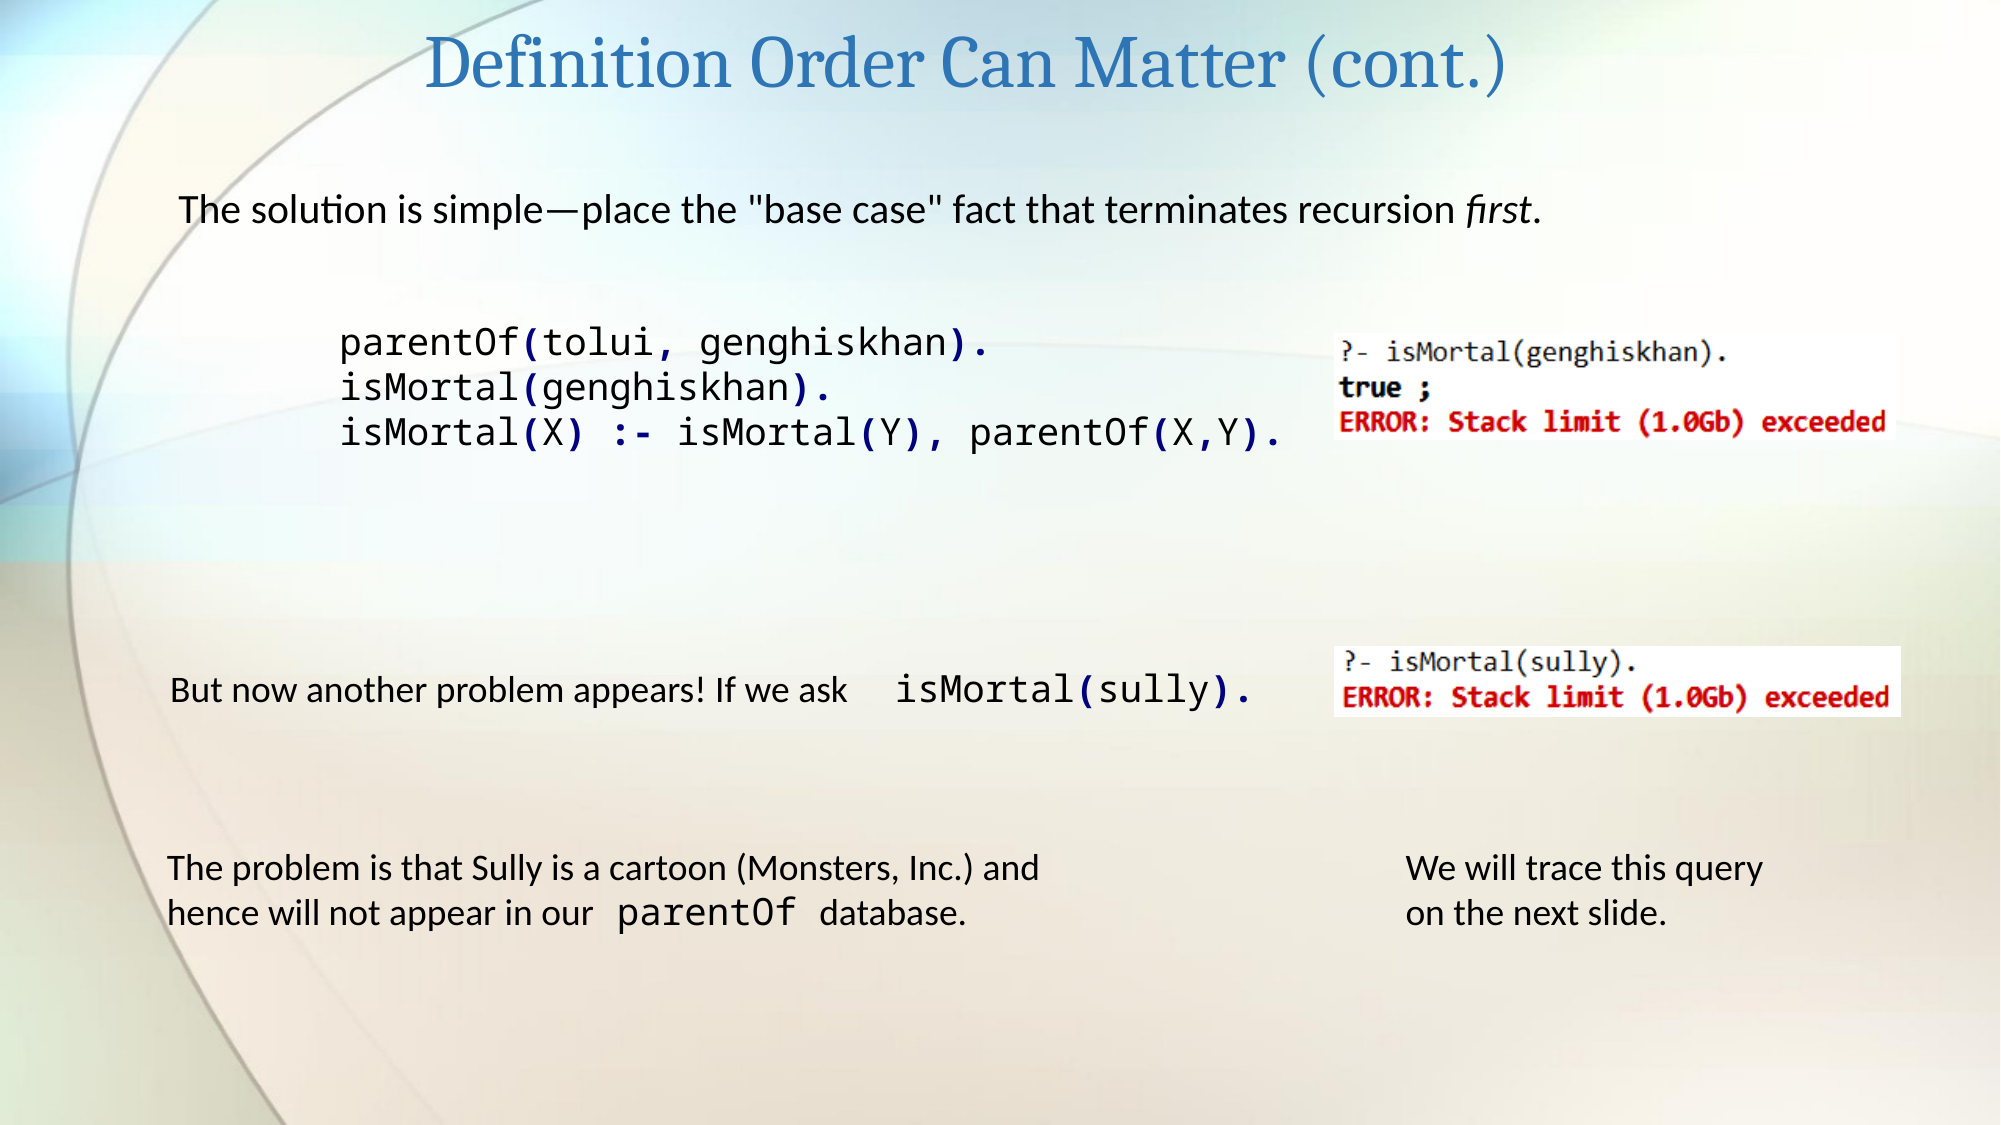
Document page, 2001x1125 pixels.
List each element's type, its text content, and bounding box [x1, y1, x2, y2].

text_box But now another problem appears! If we ask [155, 657, 864, 718]
text_box parentOf(tolui, genghiskhan). isMortal(genghiskhan). isMortal(X) :- isMortal(Y), parentOf(X,Y). [324, 310, 1325, 461]
text_box isMortal(sully). [880, 657, 1270, 718]
text_box We will trace this query on the next slide. [1390, 835, 1815, 941]
text_box Definition Order Can Matter (cont.) [75, 11, 1861, 105]
text_box The problem is that Sully is a cartoon (Monsters, Inc.) and hence will not appear in our parentOf database. [152, 835, 1152, 941]
picture [0, 0, 2001, 1125]
text_box The solution is simple—place the "base case" fact that terminates recursion first. [163, 174, 1765, 240]
